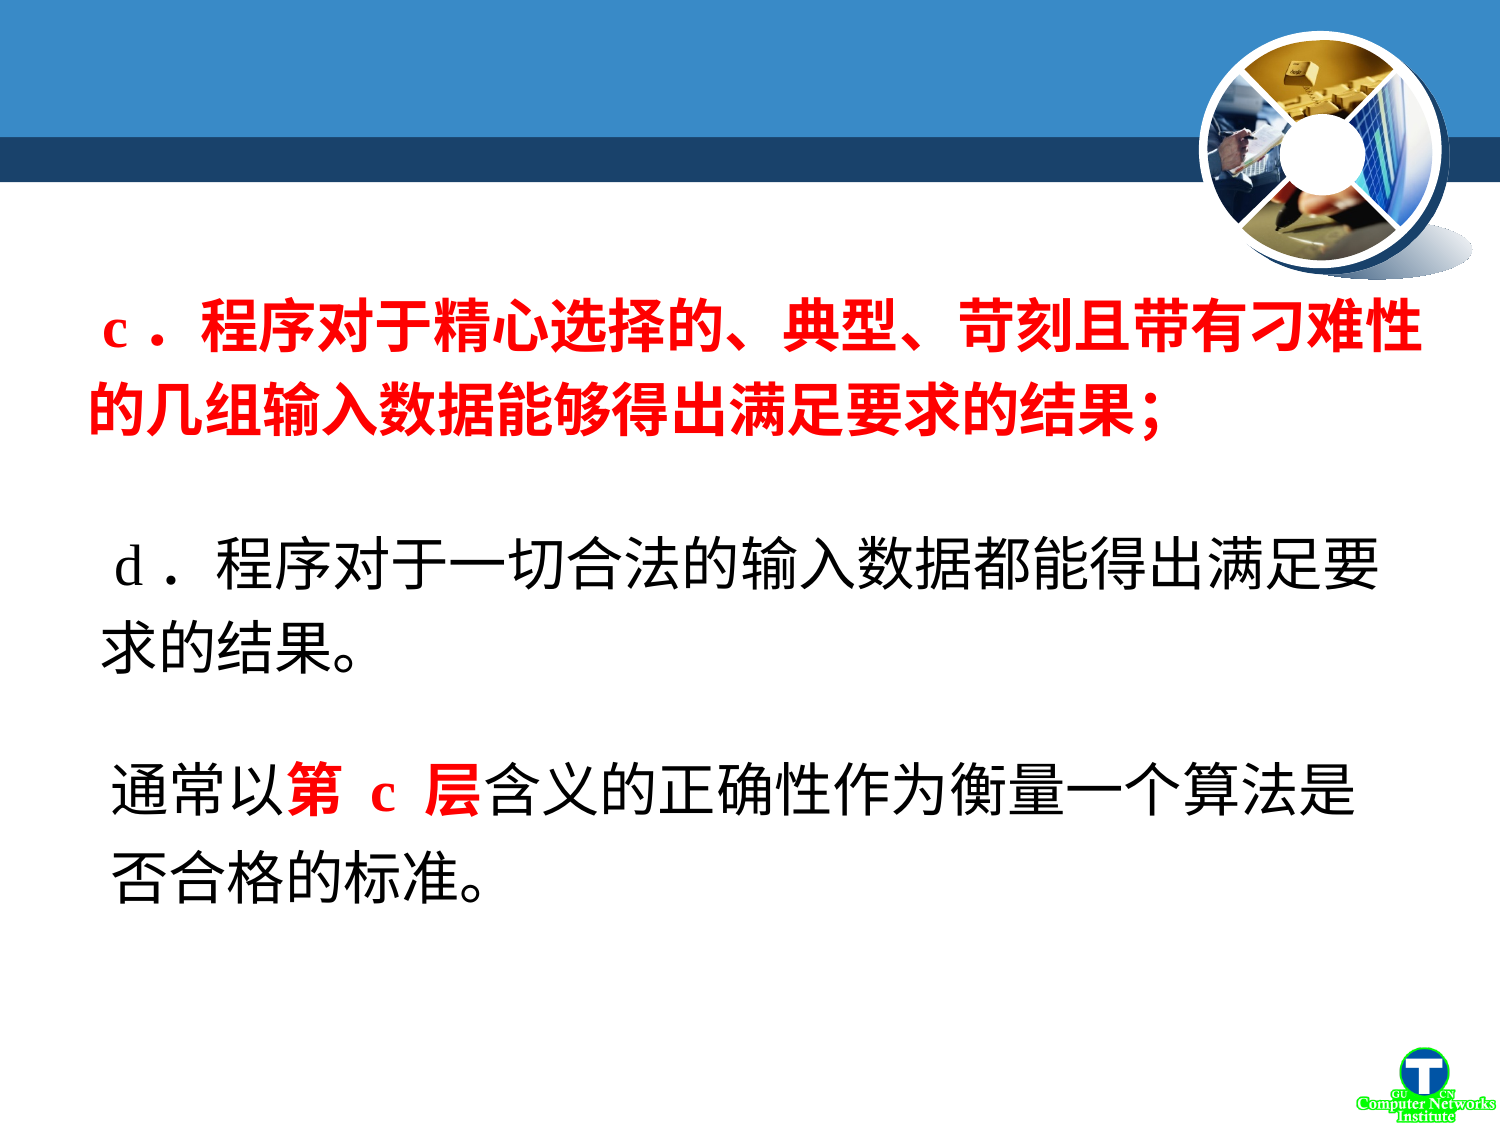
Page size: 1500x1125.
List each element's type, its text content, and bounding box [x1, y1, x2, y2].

text_box 通常以第 c 层含义的正确性作为衡量一个算法是否合格的标准。 [95, 728, 1385, 919]
picture [1354, 1045, 1497, 1125]
picture [1244, 40, 1394, 122]
text_box d．程序对于一切合法的输入数据都能得出满足要求的结果。 [85, 505, 1413, 689]
text_box c．程序对于精心选择的、典型、苛刻且带有刁难性的几组输入数据能够得出满足要求的结果； [72, 267, 1444, 451]
picture [1242, 181, 1396, 261]
picture [1349, 73, 1433, 227]
picture [1207, 74, 1292, 224]
